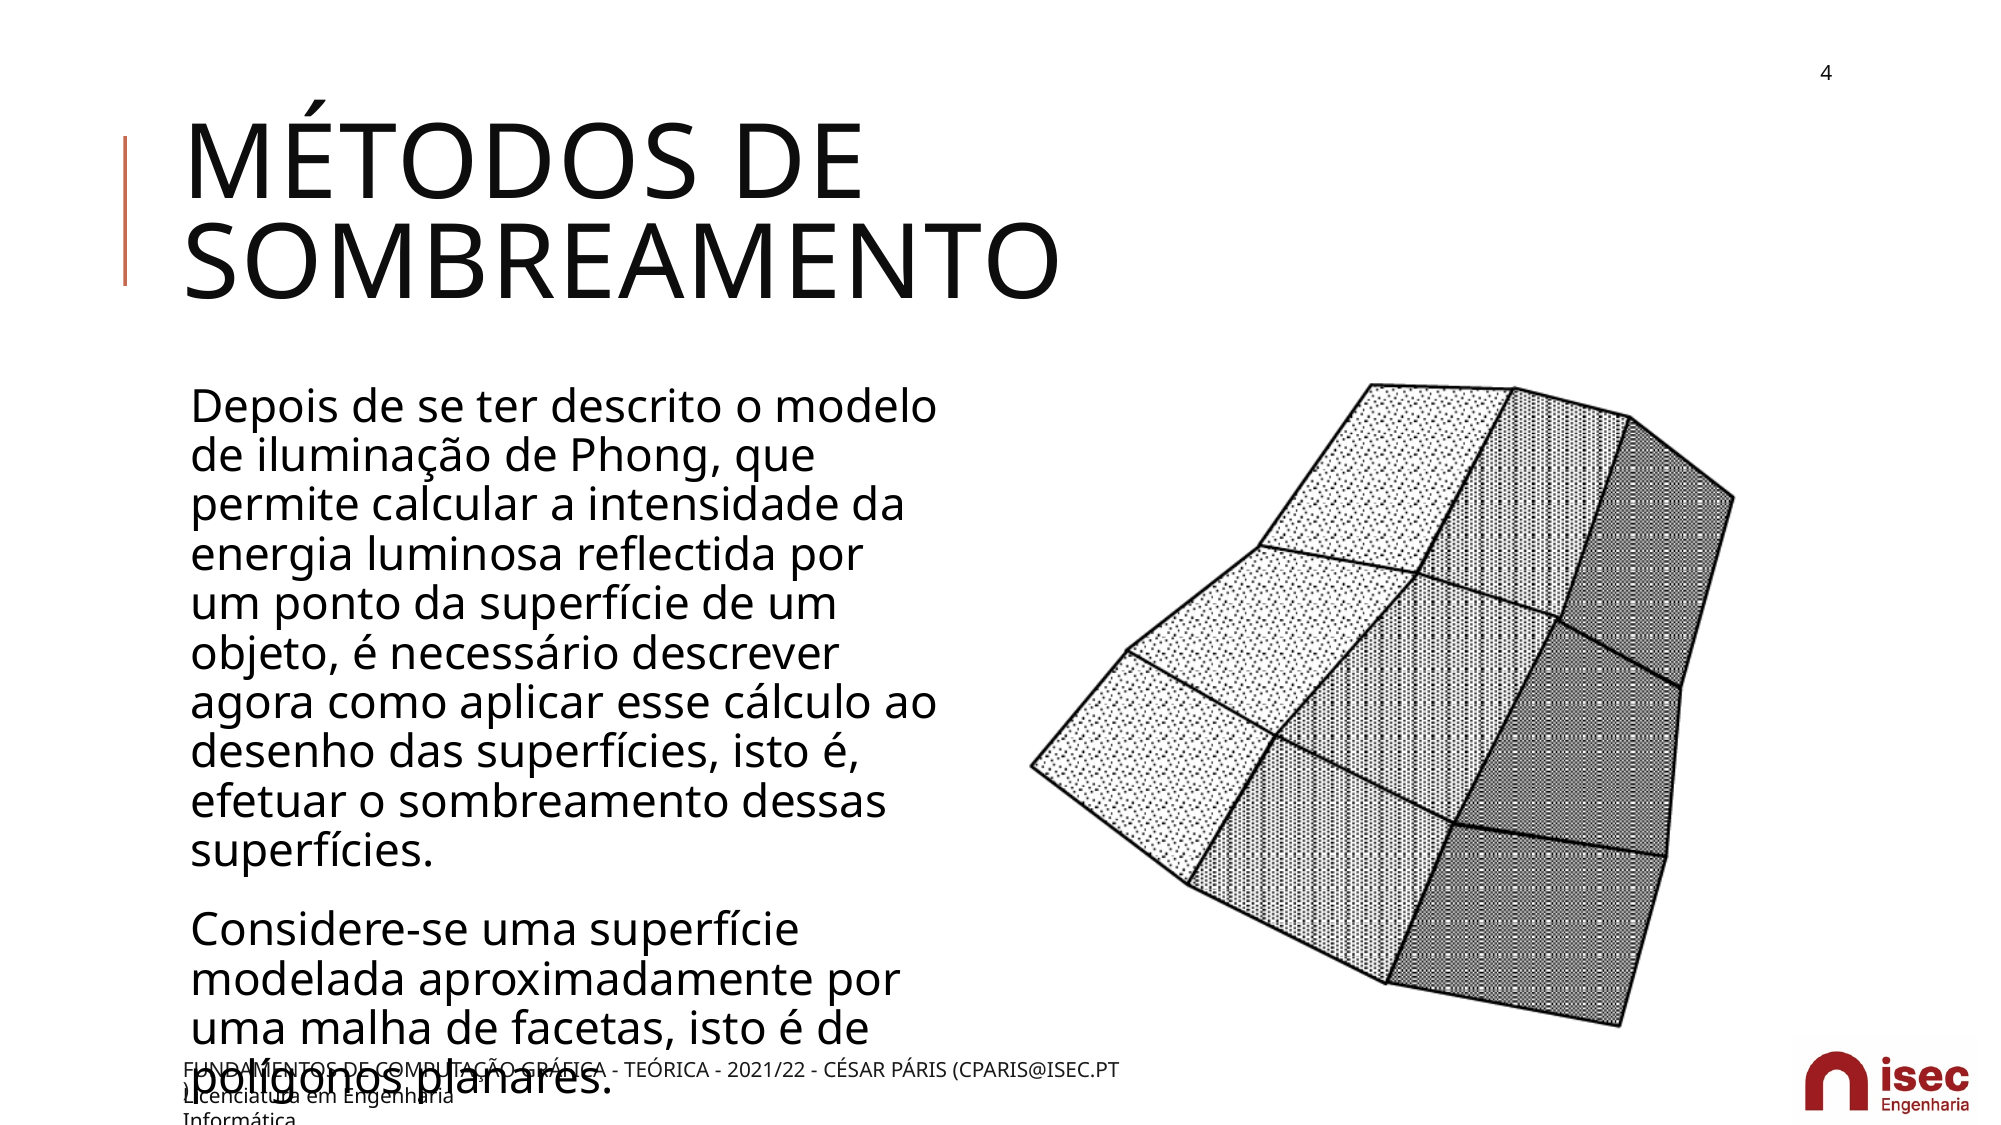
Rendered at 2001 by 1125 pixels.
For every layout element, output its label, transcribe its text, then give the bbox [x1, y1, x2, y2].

slide_number 4 [1805, 51, 1966, 96]
list Depois de se ter descrito o modelo de iluminação de Phong, que permite calcular a intensidade da energia luminosa reflectida por um ponto da superfície de um objeto, é necessário descrever agora como aplicar esse cálculo ao desenho das superfícies, isto é, efetuar o sombreamento dessas superfícies. Considere-se uma superfície modelada aproximadamente por uma malha de facetas, isto é de polígonos planares. [168, 375, 948, 1035]
title Métodos de Sombreamento [168, 96, 1763, 342]
footer Fundamentos de Computação Gráfica - Teórica - 2021/22 - César Páris (cparis@isec.pt) [168, 1047, 1137, 1093]
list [1004, 374, 1741, 1036]
picture [1792, 1034, 1978, 1125]
